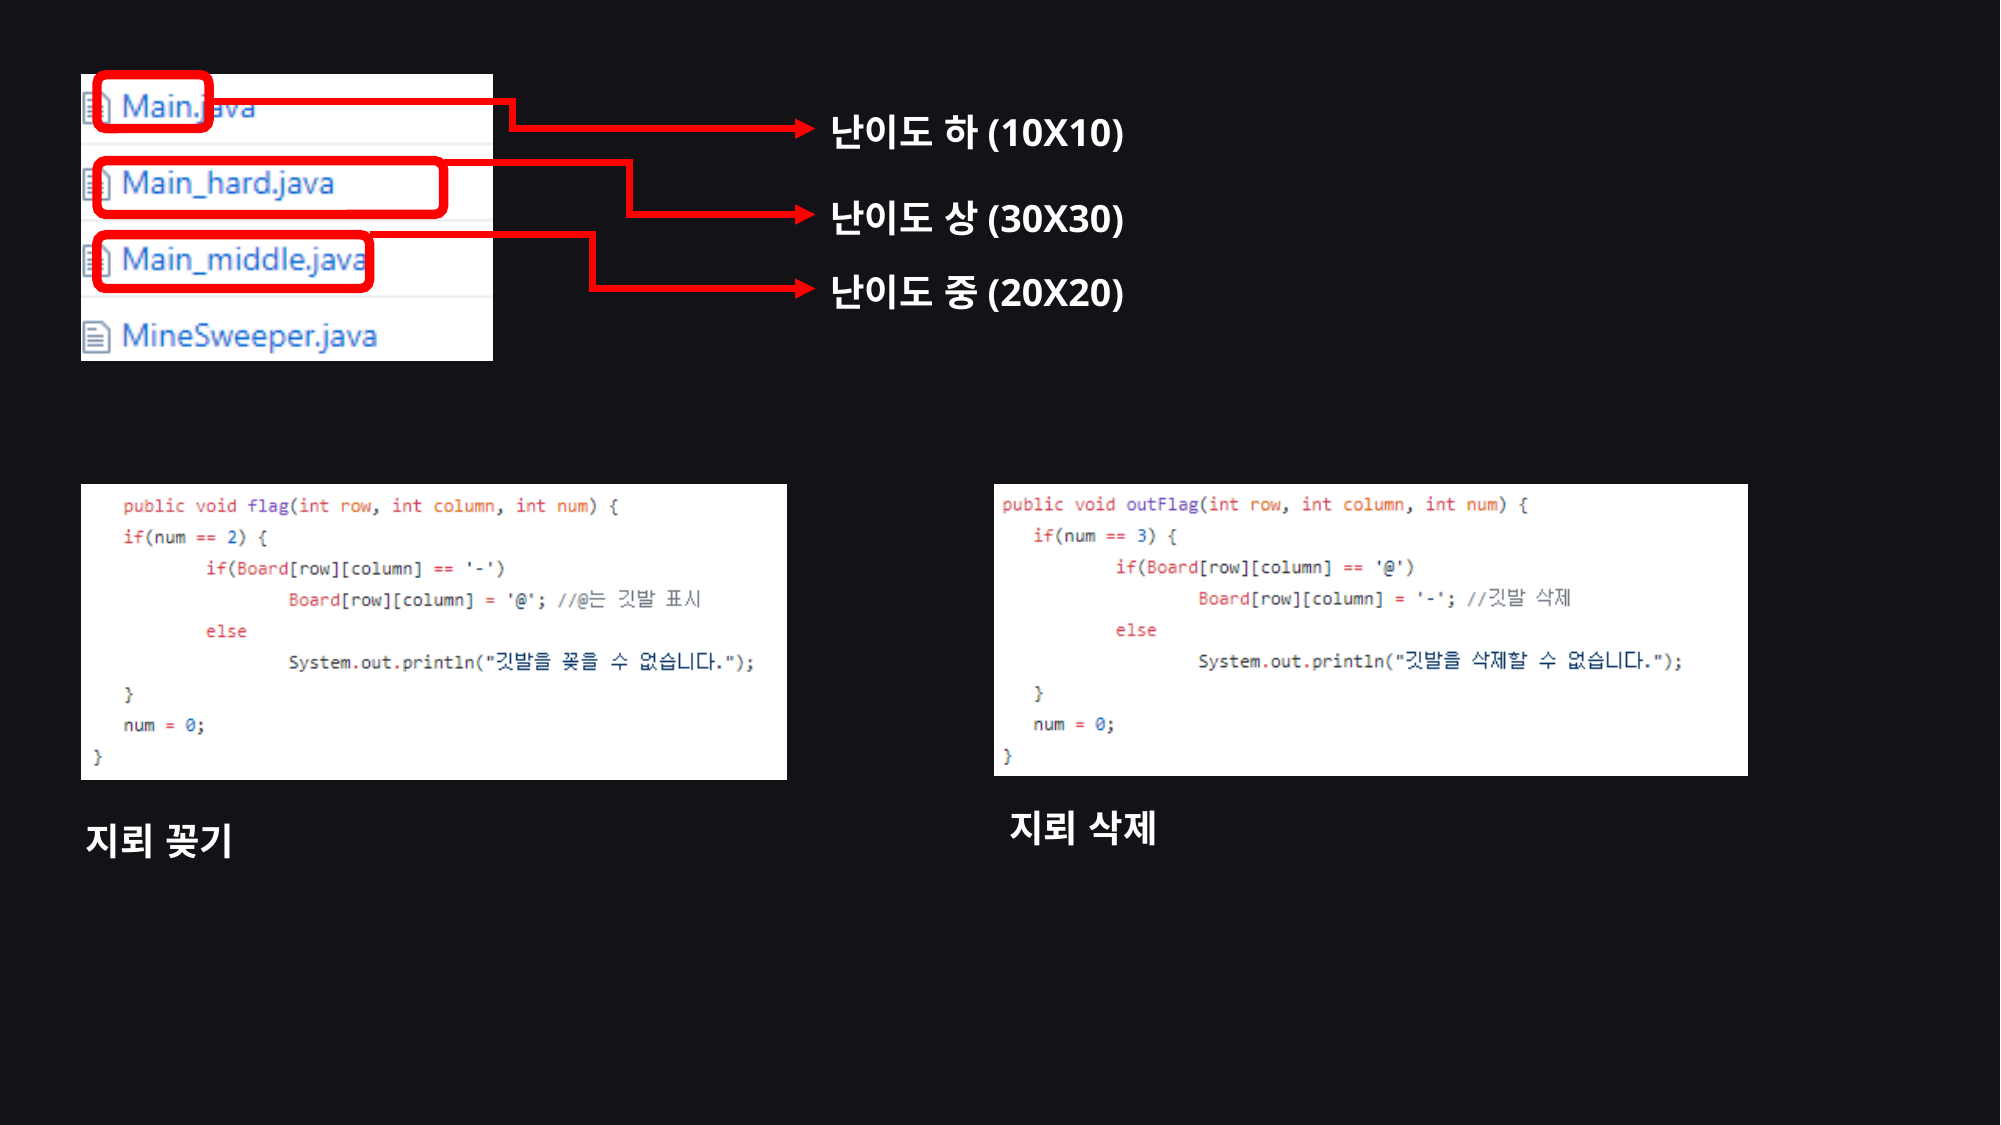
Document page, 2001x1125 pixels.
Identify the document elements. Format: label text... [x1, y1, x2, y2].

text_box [96, 74, 1372, 160]
picture [81, 74, 493, 361]
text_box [96, 160, 1372, 249]
picture [994, 484, 1748, 776]
text_box 지뢰 꽂기 [71, 810, 503, 870]
picture [81, 484, 787, 780]
text_box 지뢰 삭제 [994, 797, 1426, 858]
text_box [96, 249, 1372, 323]
